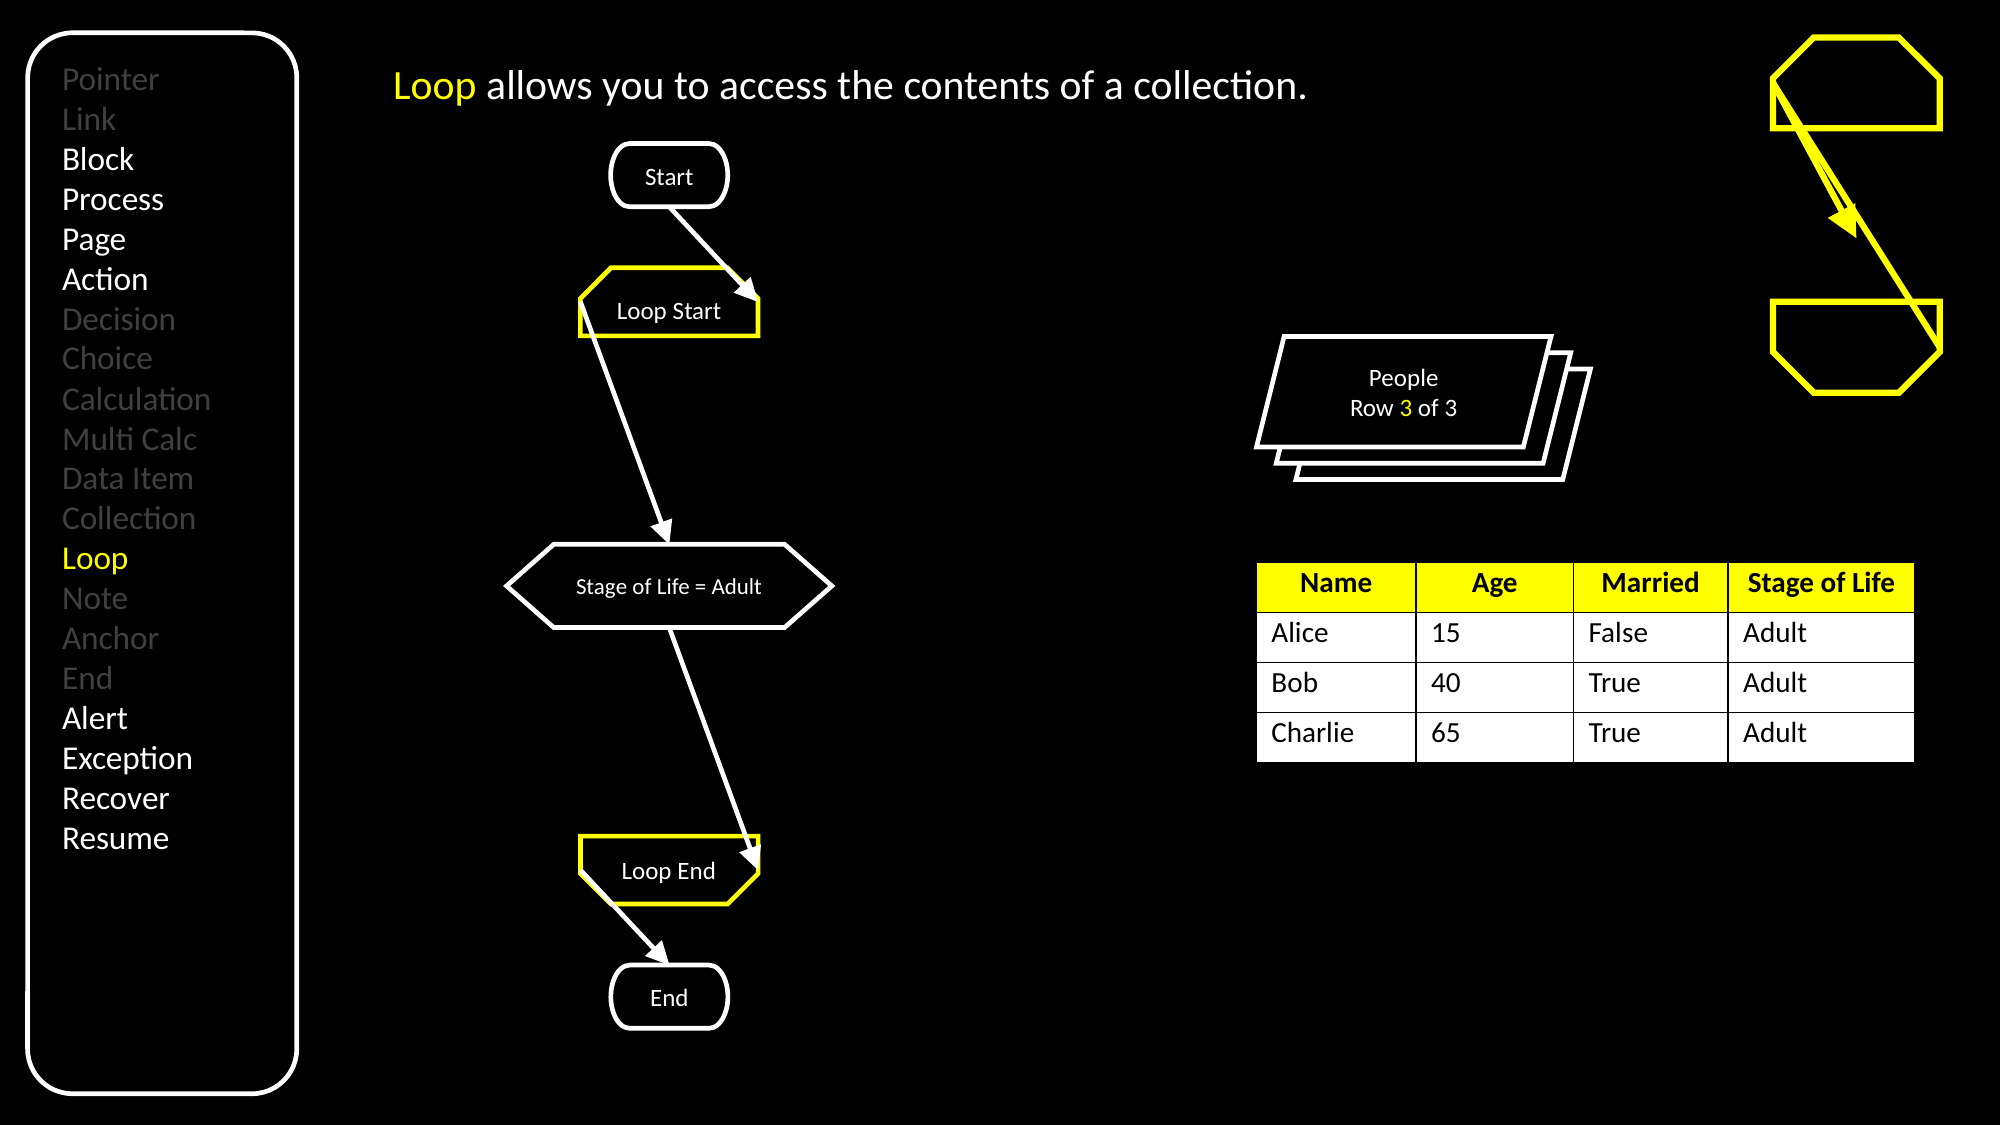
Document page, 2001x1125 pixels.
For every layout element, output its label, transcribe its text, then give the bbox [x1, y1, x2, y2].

table_cell Bob [1257, 663, 1415, 712]
table_cell True [1574, 713, 1727, 762]
table_cell Charlie [1257, 713, 1415, 762]
table_cell 65 [1417, 713, 1573, 762]
text_box Loop Start [579, 266, 760, 337]
table_cell Adult [1729, 613, 1914, 662]
table_cell True [1574, 663, 1727, 712]
text_box [1771, 300, 1941, 394]
table_header Married [1574, 563, 1727, 612]
table_header Stage of Life [1729, 563, 1914, 612]
text_box Loop End [606, 847, 732, 893]
table_header Name [1257, 563, 1415, 612]
table_cell False [1574, 613, 1727, 662]
table_cell Adult [1729, 713, 1914, 762]
text_box People Row 3 of 3 [1255, 335, 1553, 449]
table_cell Adult [1729, 663, 1914, 712]
text_box Stage of Life = Adult [505, 543, 834, 629]
table_cell Alice [1257, 613, 1415, 662]
table_cell 40 [1417, 663, 1573, 712]
table_cell 15 [1417, 613, 1573, 662]
text_box [1771, 36, 1941, 130]
text_box [1274, 351, 1573, 465]
text_box [26, 31, 298, 1095]
text_box End [609, 964, 729, 1030]
table_header Age [1417, 563, 1573, 612]
text_box [1294, 368, 1592, 481]
text_box Loop allows you to access the contents of a collection. [378, 50, 1668, 115]
text_box Start [609, 142, 729, 208]
text_box [579, 835, 760, 906]
